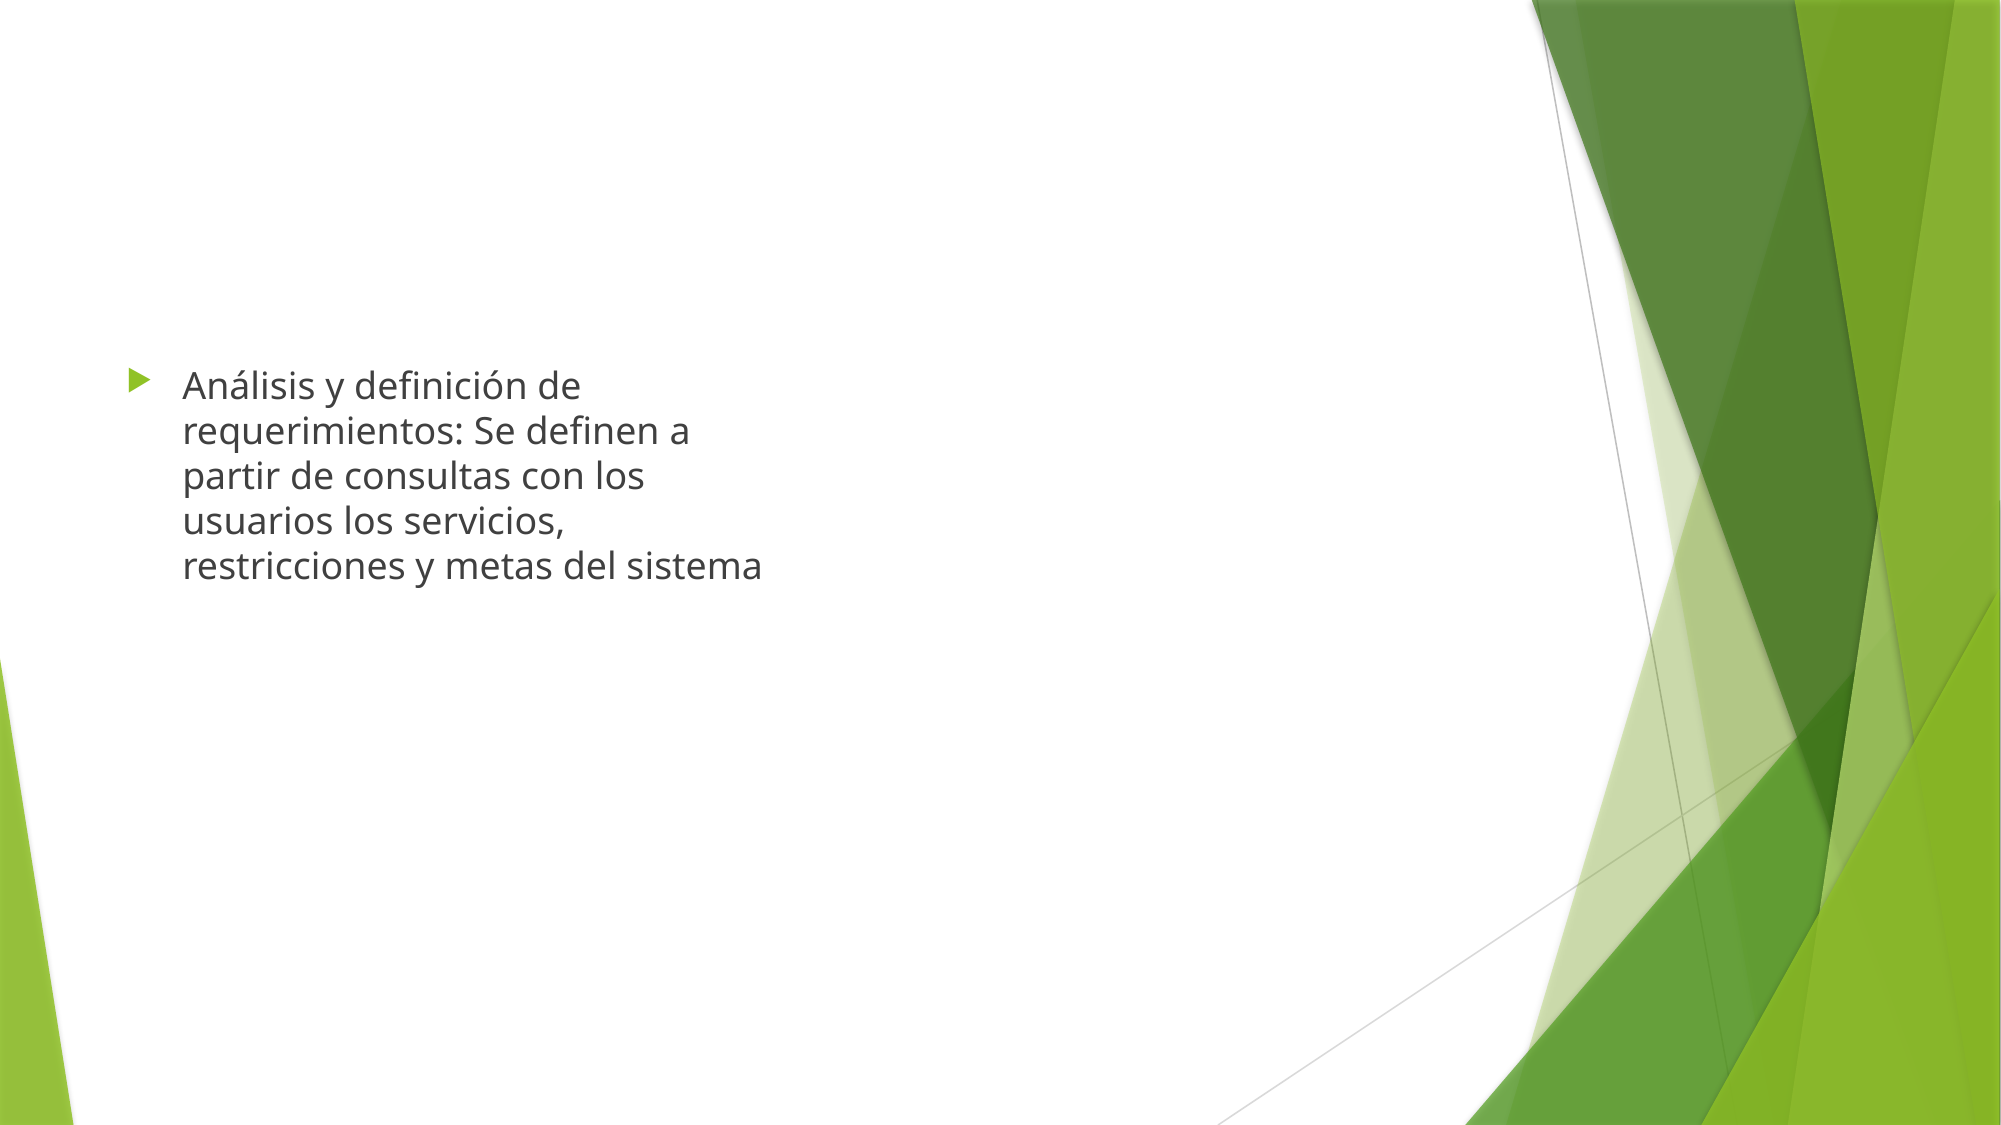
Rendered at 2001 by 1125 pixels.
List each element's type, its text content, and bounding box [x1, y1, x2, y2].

list Análisis y definición de requerimientos: Se definen a partir de consultas con los usuarios los servicios, restricciones y metas del sistema [111, 354, 798, 992]
